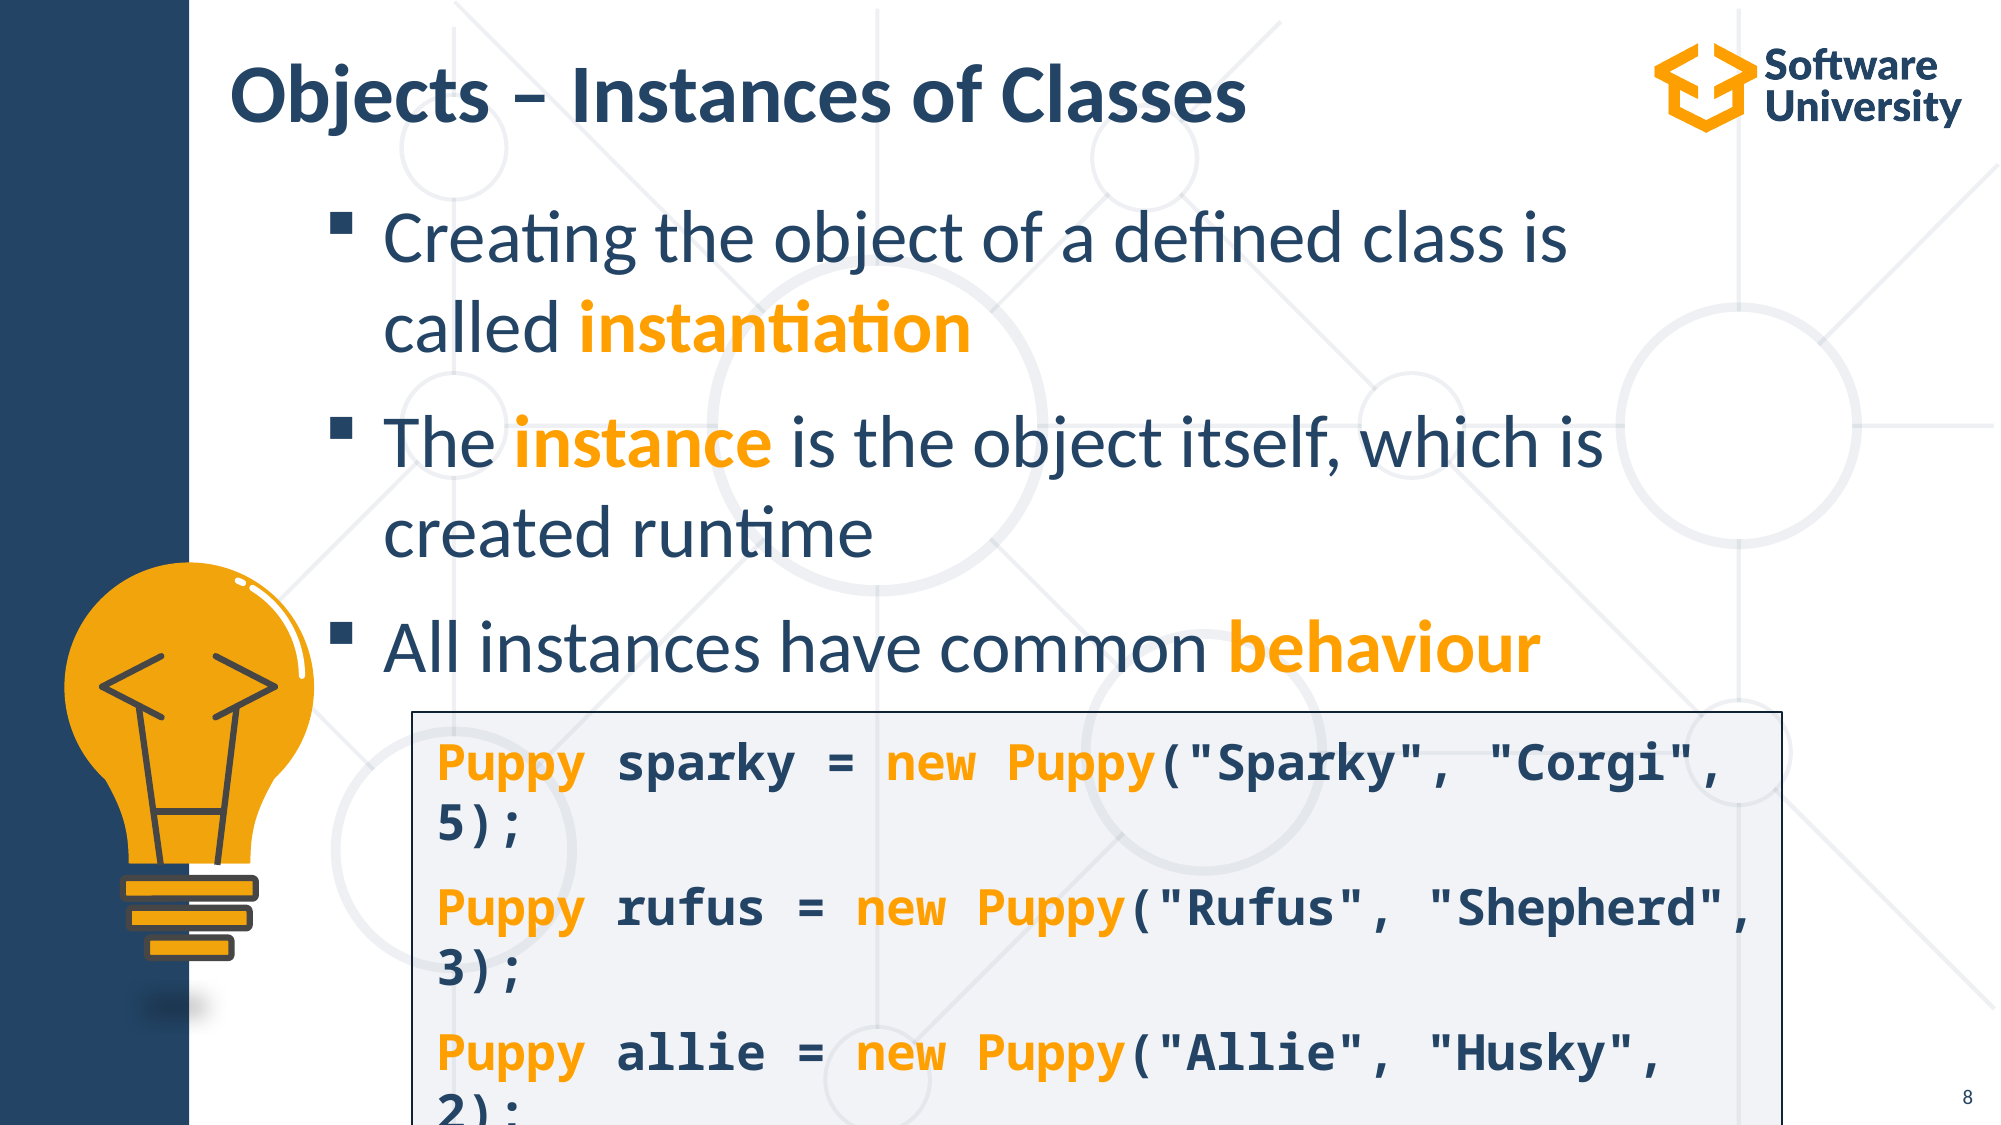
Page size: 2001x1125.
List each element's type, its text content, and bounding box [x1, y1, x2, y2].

list Creating the object of a defined class is called instantiation The instance is the object itself, which is created runtime All instances have common behaviour [306, 181, 2000, 1092]
picture [1641, 31, 1973, 145]
slide_number 8 [1927, 1067, 1989, 1117]
text_box Puppy sparky = new Puppy("Sparky", "Corgi", 5); Puppy rufus = new Puppy("Rufus", "Shepherd", 3); Puppy allie = new Puppy("Allie", "Husky", 2); [412, 712, 1783, 1125]
title Objects – Instances of Classes [212, 16, 1628, 162]
